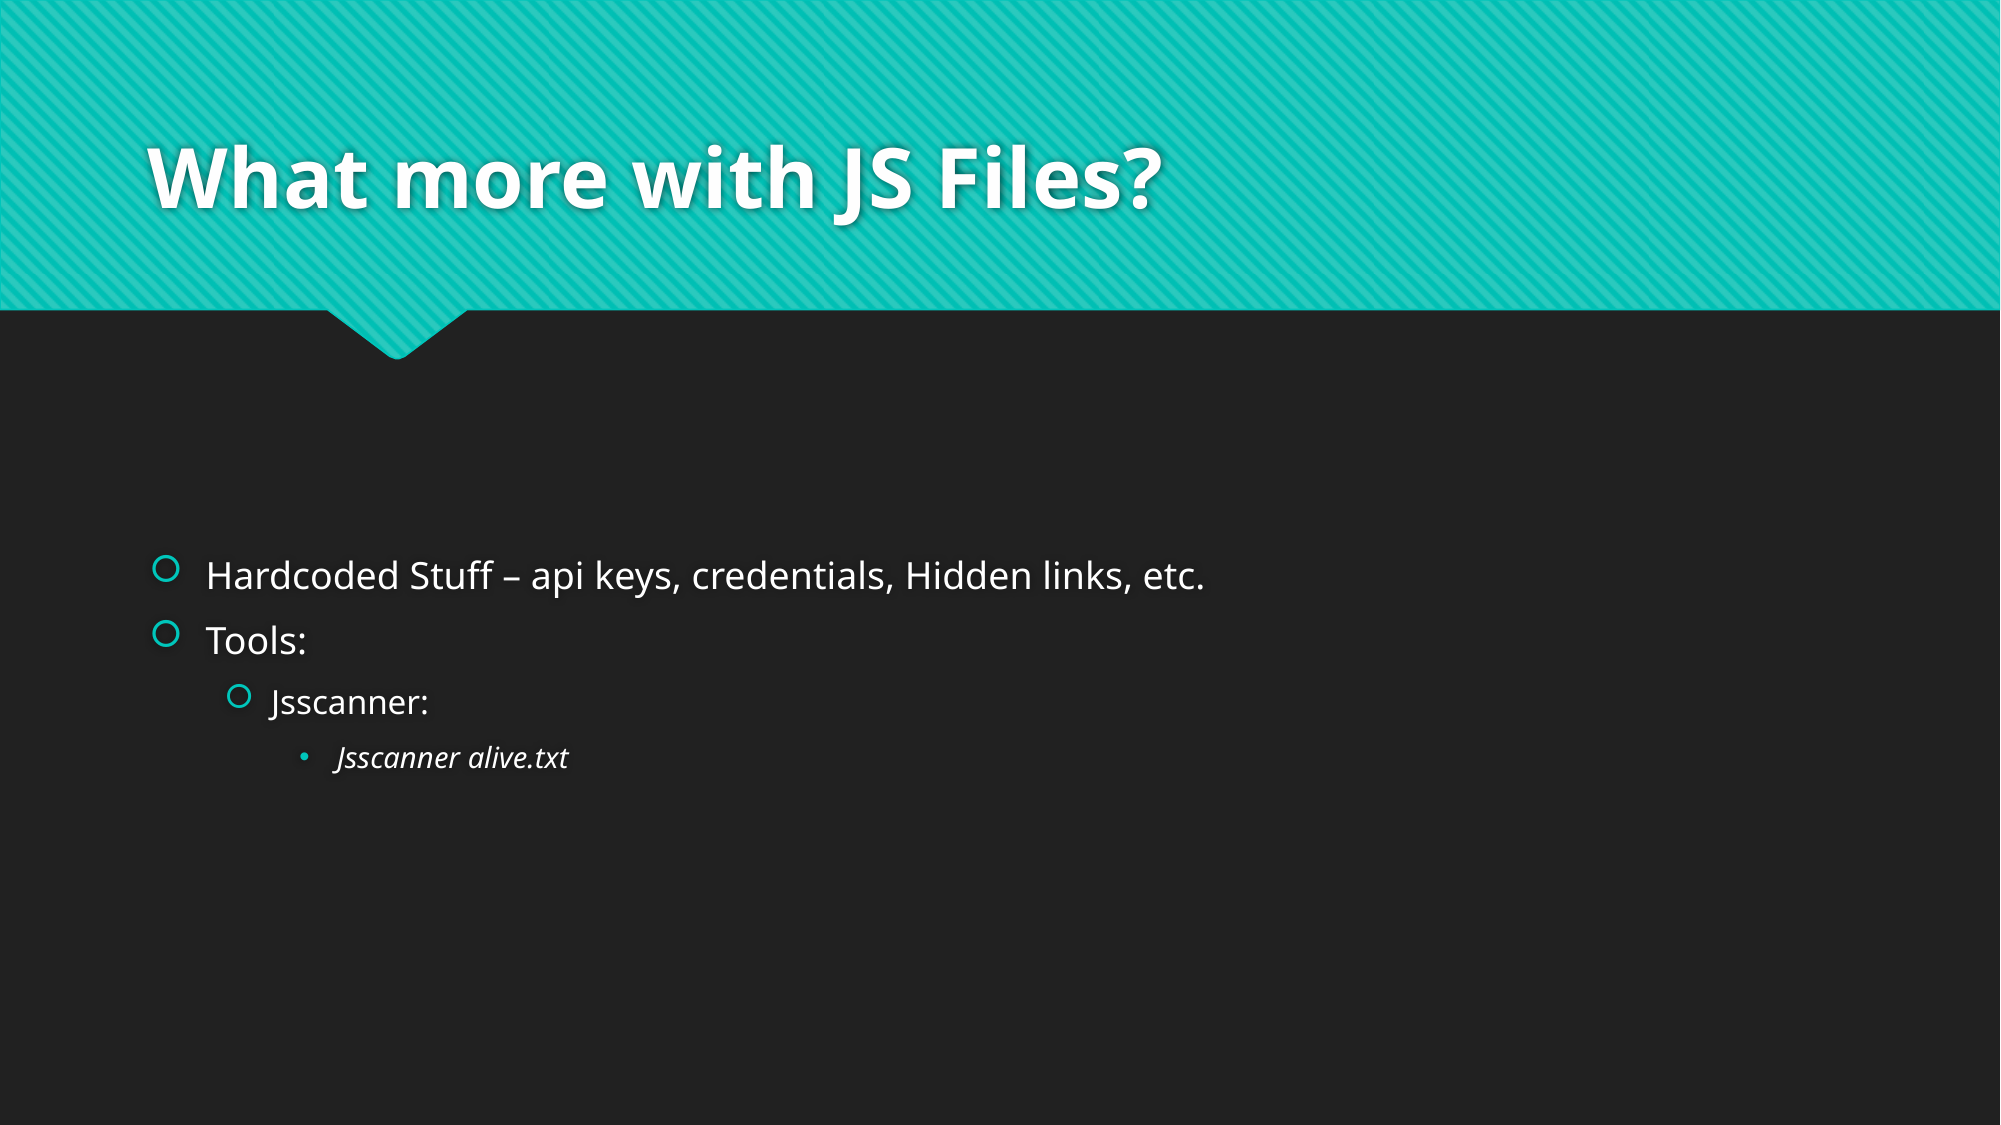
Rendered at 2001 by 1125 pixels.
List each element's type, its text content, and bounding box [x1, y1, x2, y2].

list Hardcoded Stuff – api keys, credentials, Hidden links, etc. Tools: Jsscanner: Jsscanner alive.txt [134, 364, 1866, 962]
title What more with JS Files? [132, 73, 1868, 233]
